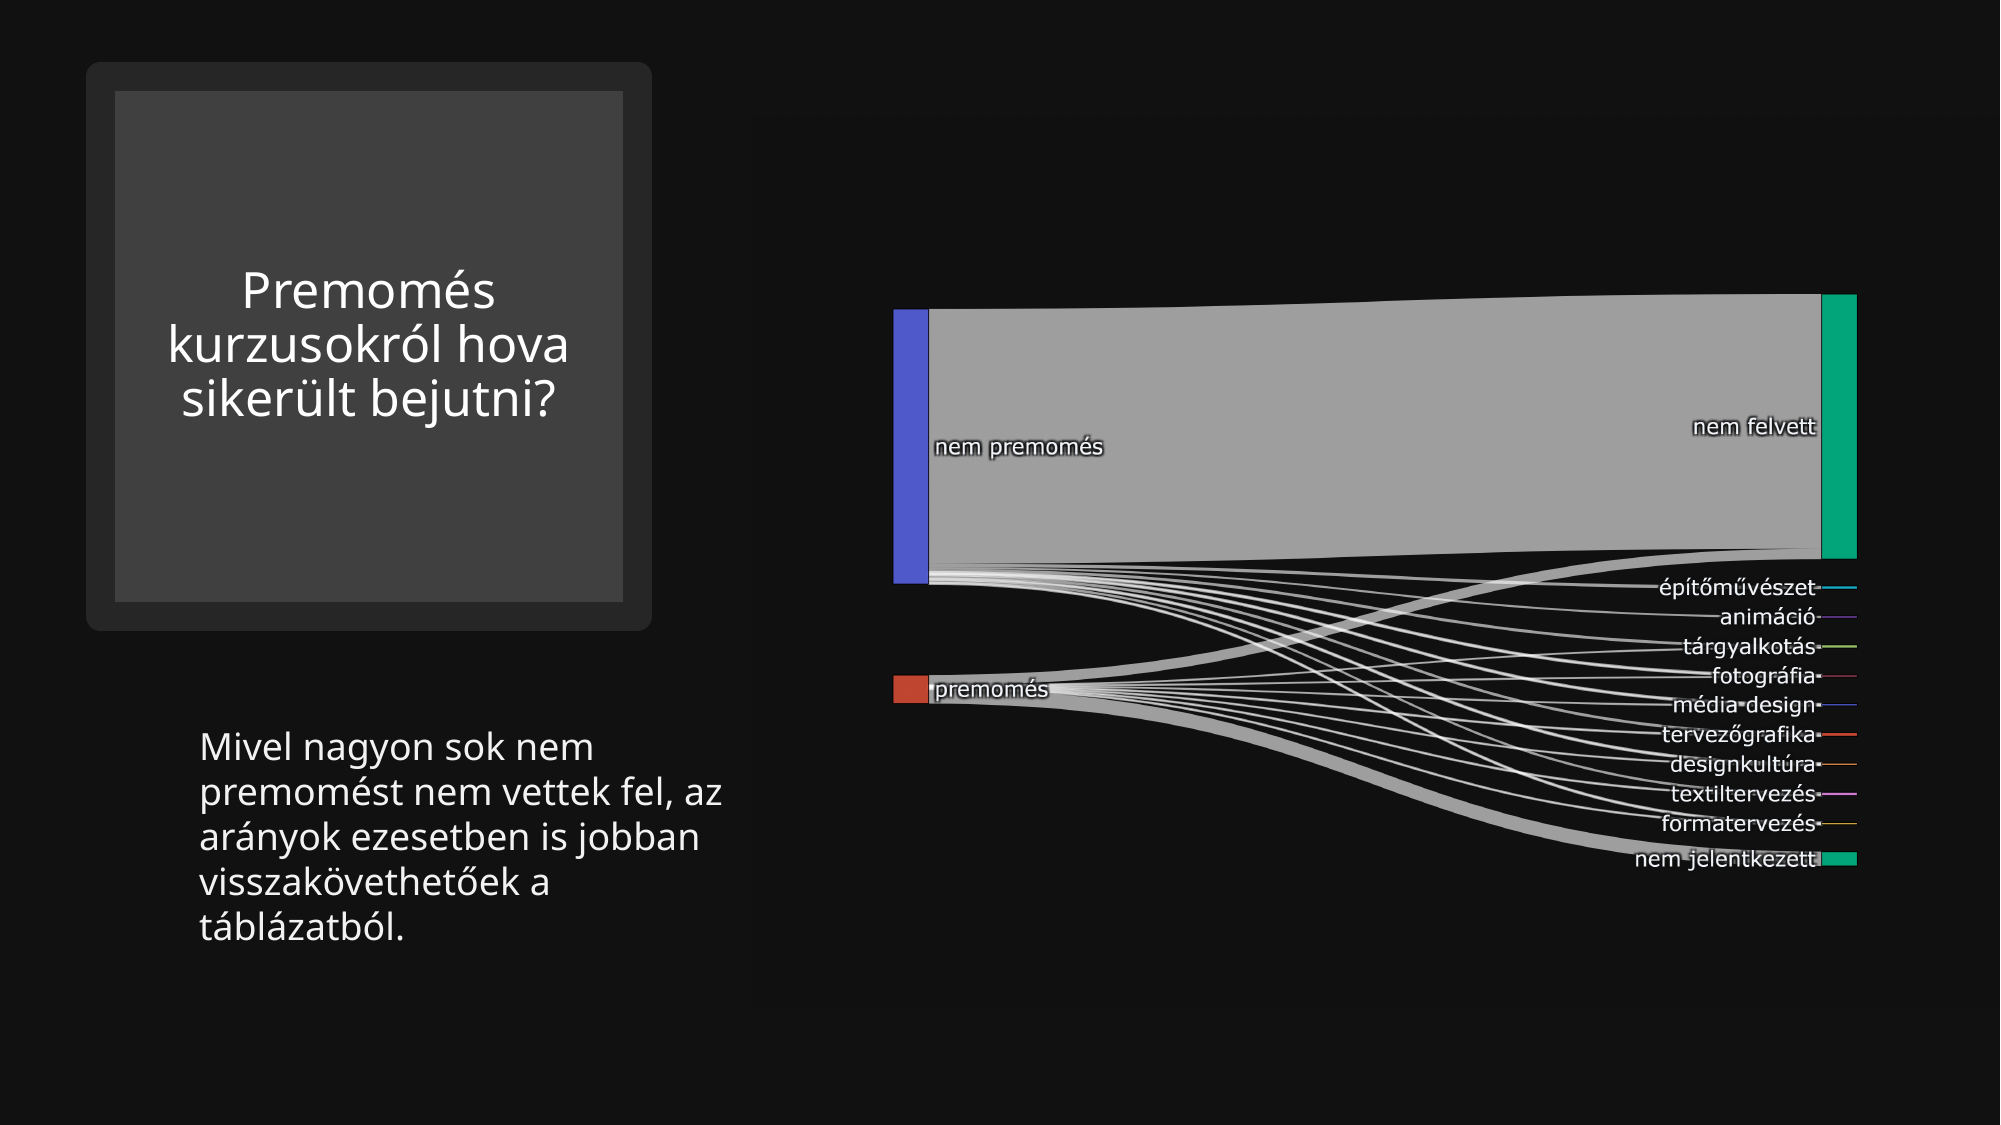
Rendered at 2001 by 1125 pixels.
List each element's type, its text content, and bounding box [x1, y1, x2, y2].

text_box Mivel nagyon sok nem premomést nem vettek fel, az arányok ezesetben is jobban visszakövethetőek a táblázatból. [184, 715, 749, 956]
title Premomés kurzusokról hova sikerült bejutni? [100, 76, 638, 617]
picture [749, 115, 2000, 1009]
